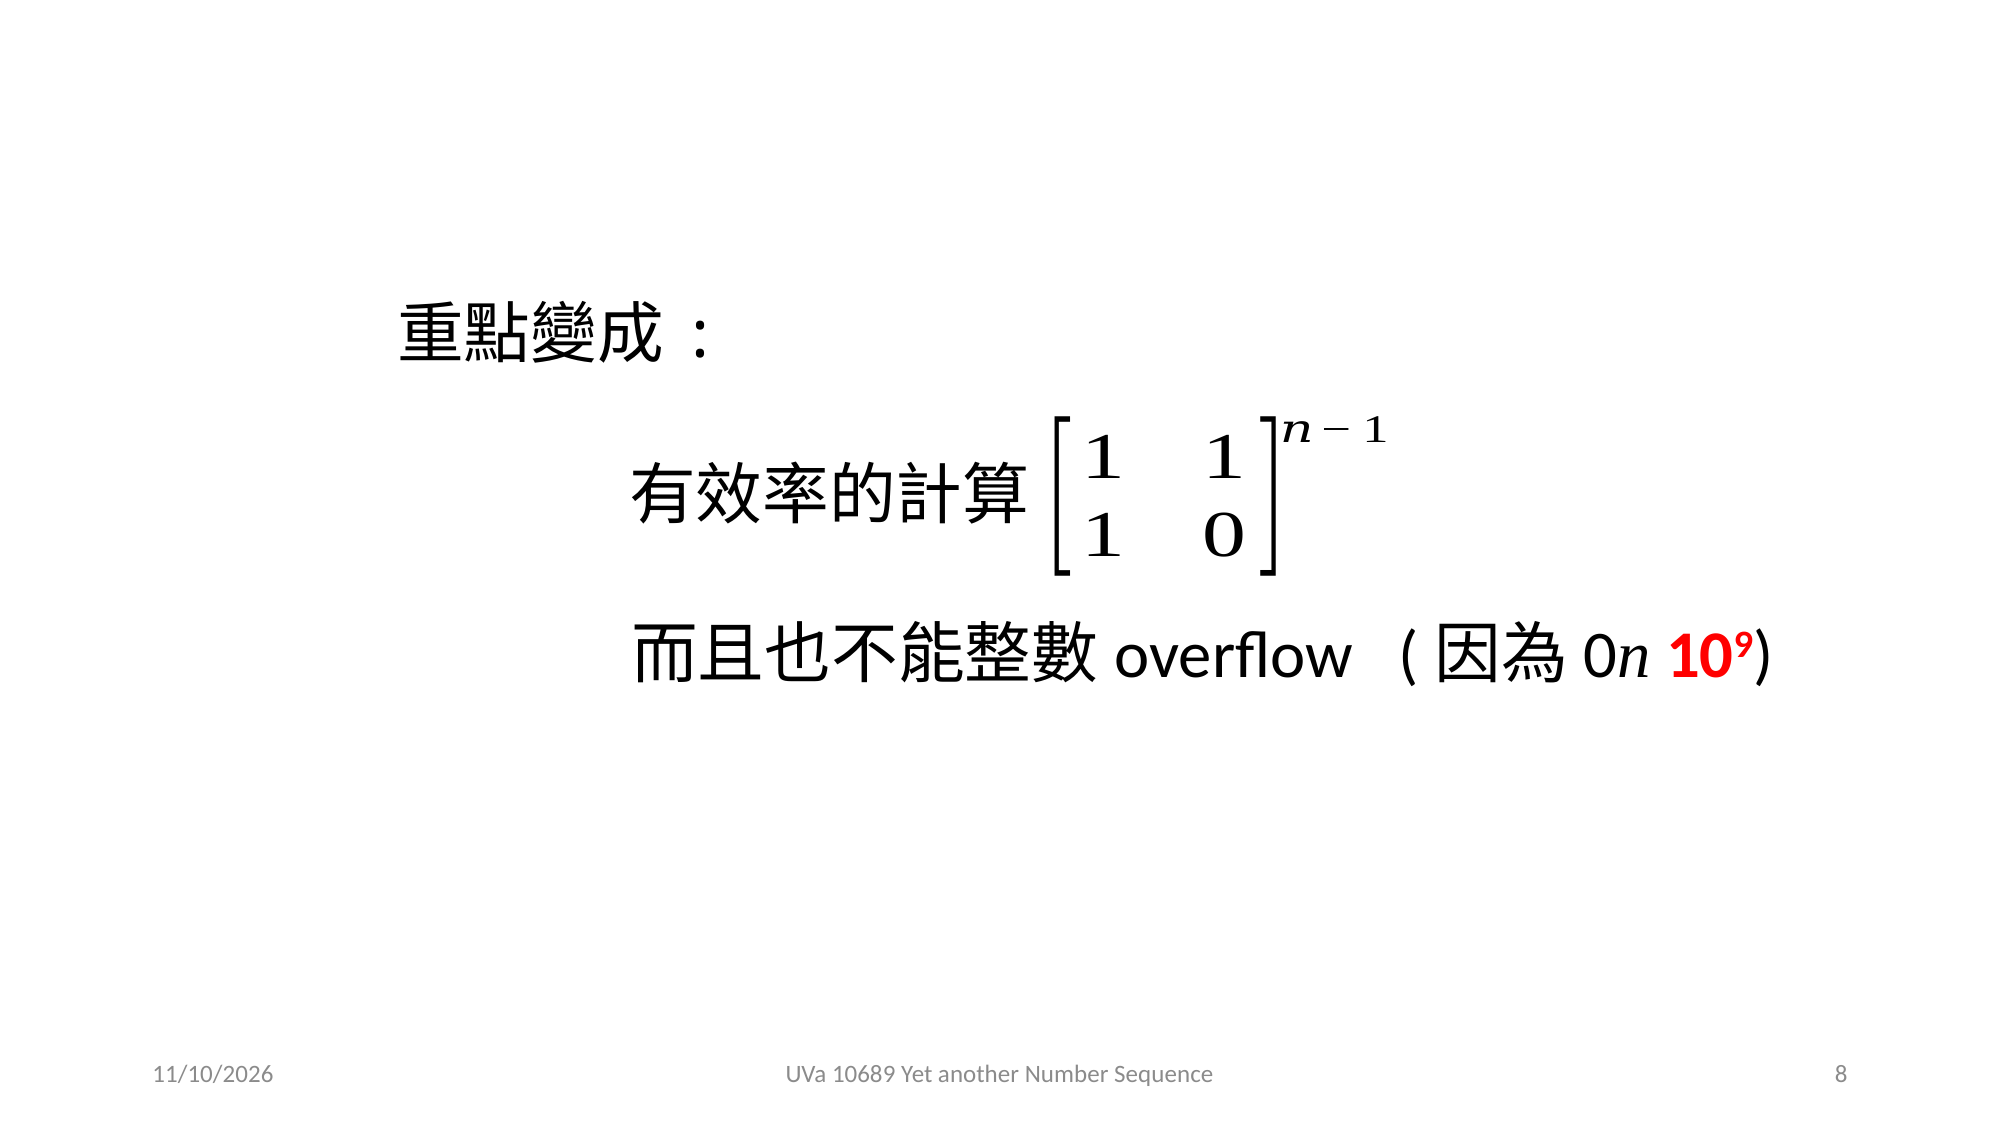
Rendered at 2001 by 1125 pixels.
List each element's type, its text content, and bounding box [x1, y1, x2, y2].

footer UVa 10689 Yet another Number Sequence [662, 1042, 1338, 1103]
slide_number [137, 1042, 588, 1103]
text_box 重點變成: [382, 283, 763, 378]
slide_number 8 [1412, 1042, 1863, 1103]
text_box 有效率的計算 [614, 444, 1049, 540]
